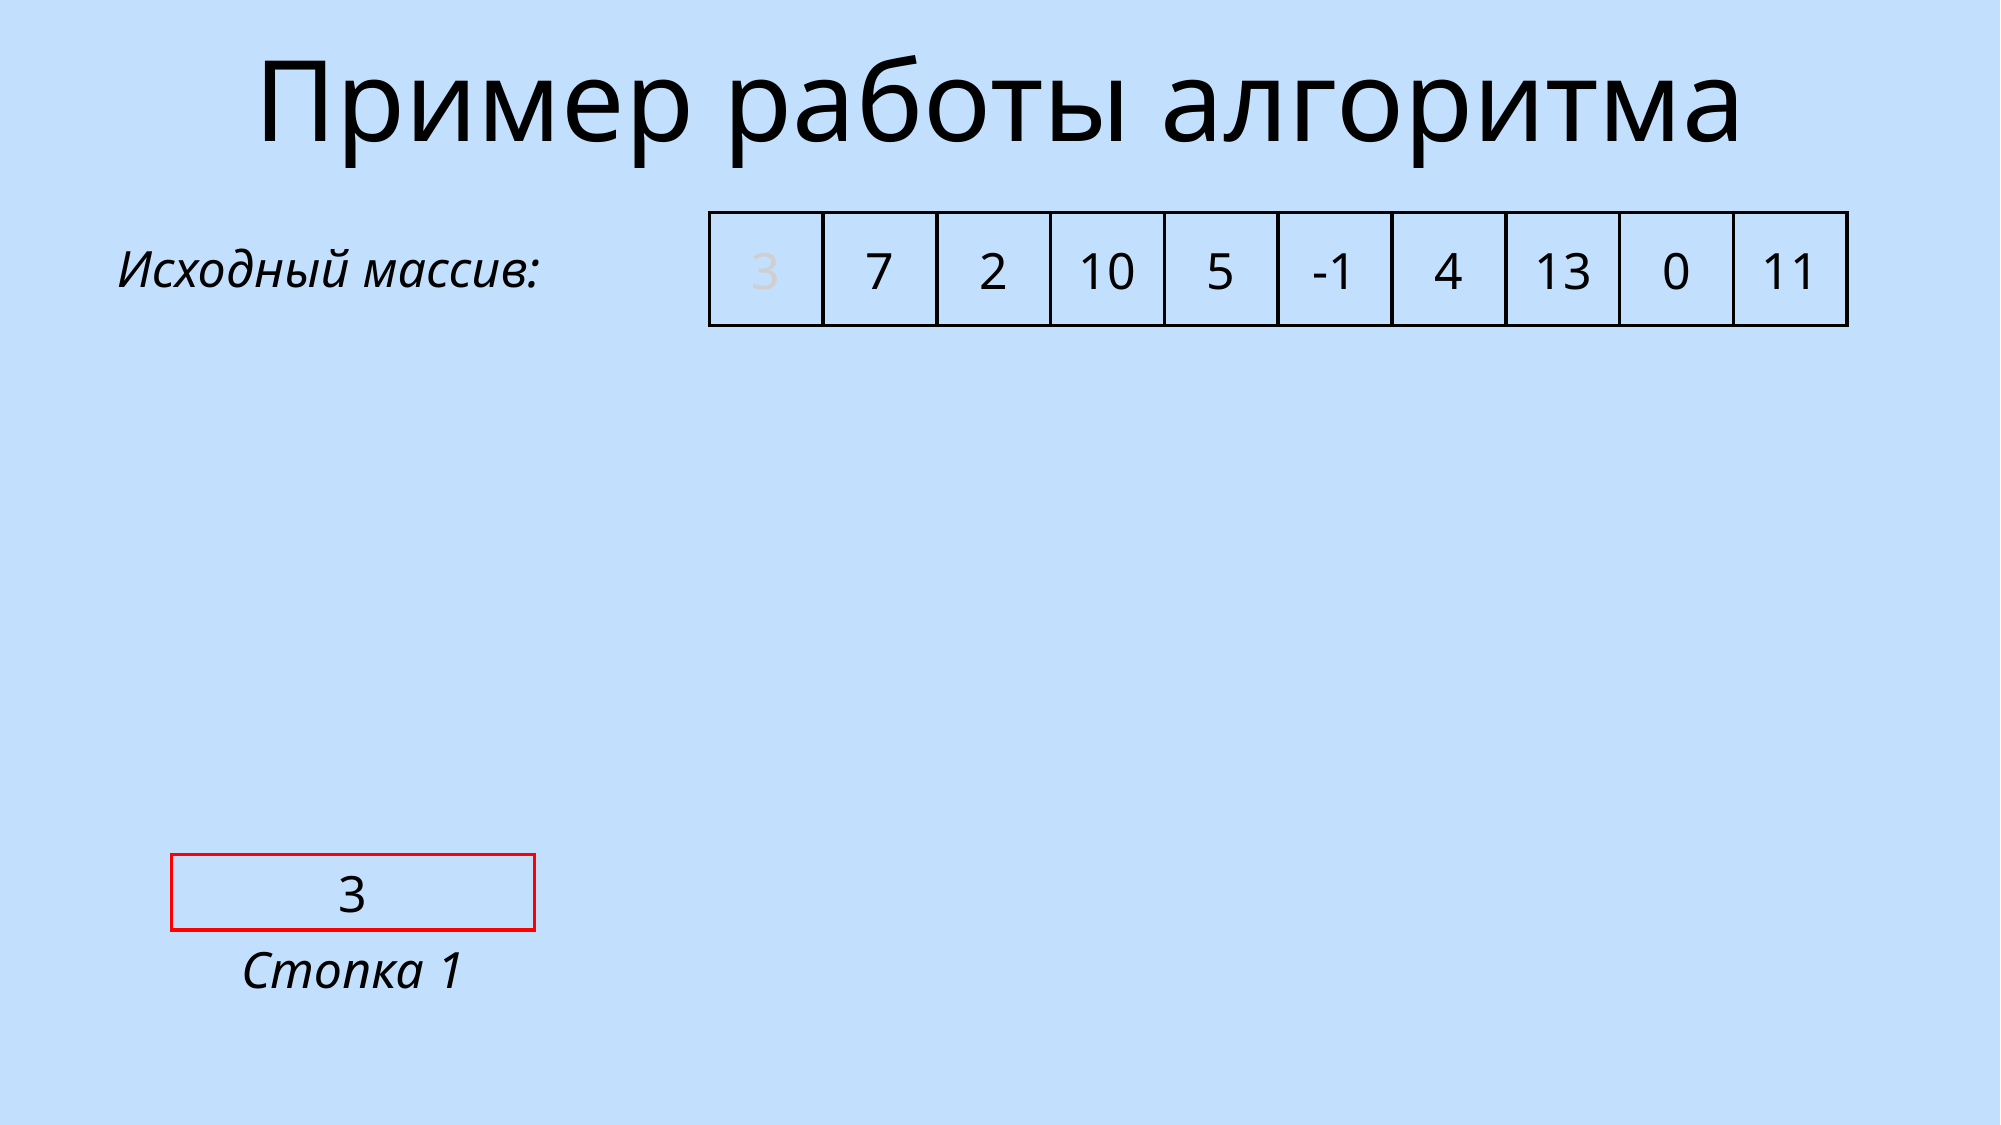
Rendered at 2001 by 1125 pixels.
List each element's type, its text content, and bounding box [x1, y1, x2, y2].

text_box 11 [1732, 211, 1848, 327]
text_box 13 [1505, 211, 1619, 327]
text_box 5 [1163, 211, 1277, 327]
text_box 2 [936, 211, 1050, 327]
text_box 0 [1619, 211, 1732, 327]
text_box Стопка 1 [226, 930, 480, 1006]
text_box Исходный массив: [102, 229, 622, 305]
text_box 3 [708, 211, 822, 327]
text_box 4 [1391, 211, 1505, 327]
text_box Пример работы алгоритма [32, 21, 1968, 172]
text_box -1 [1277, 211, 1391, 327]
text_box 3 [170, 853, 536, 931]
text_box 10 [1050, 211, 1163, 327]
text_box 7 [822, 211, 936, 327]
